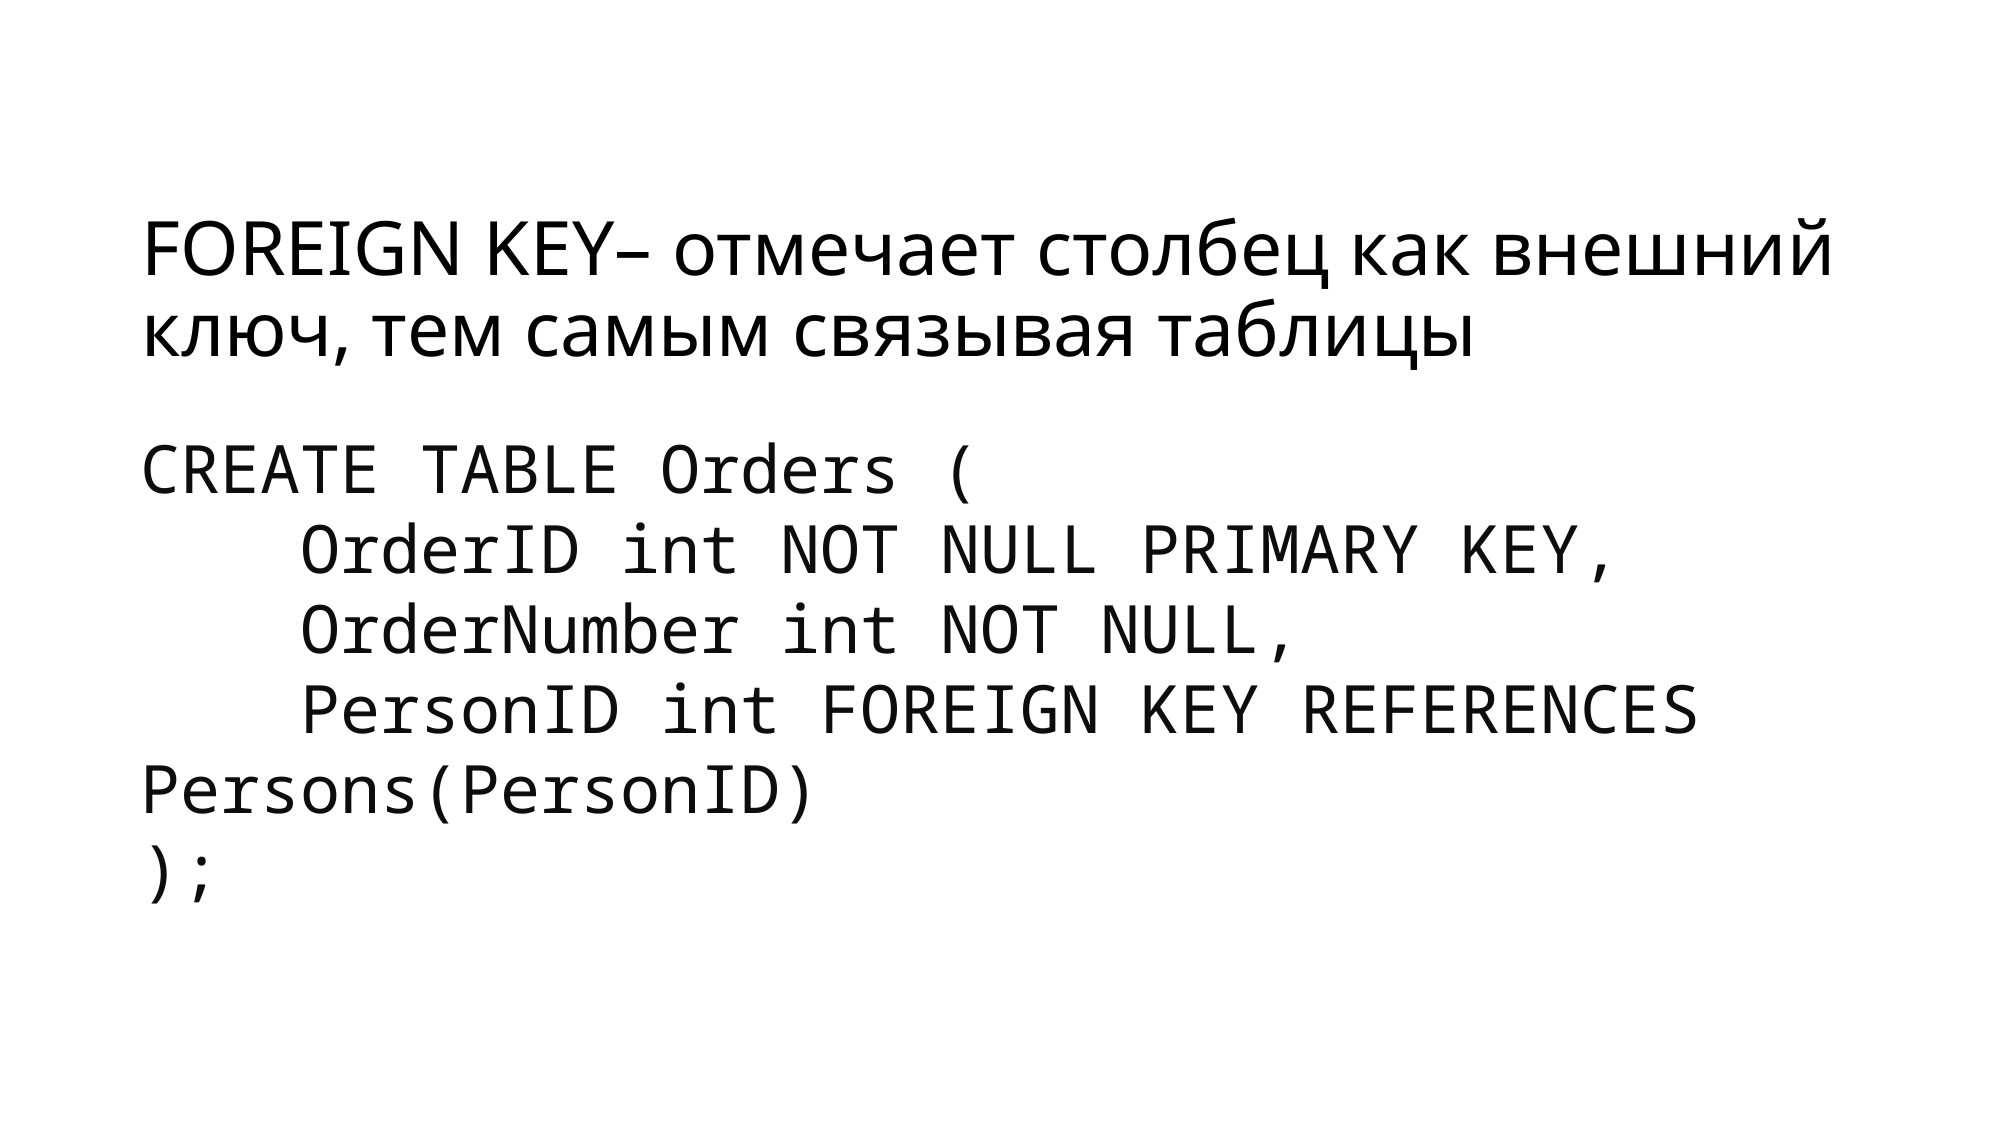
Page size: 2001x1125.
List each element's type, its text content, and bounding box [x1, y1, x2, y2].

list CREATE TABLE Orders ( OrderID int NOT NULL PRIMARY KEY, OrderNumber int NOT NULL, PersonID int FOREIGN KEY REFERENCES Persons(PersonID) ); [140, 426, 1866, 1014]
title FOREIGN KEY– отмечает столбец как внешний ключ, тем самым связывая таблицы [141, 183, 1867, 401]
